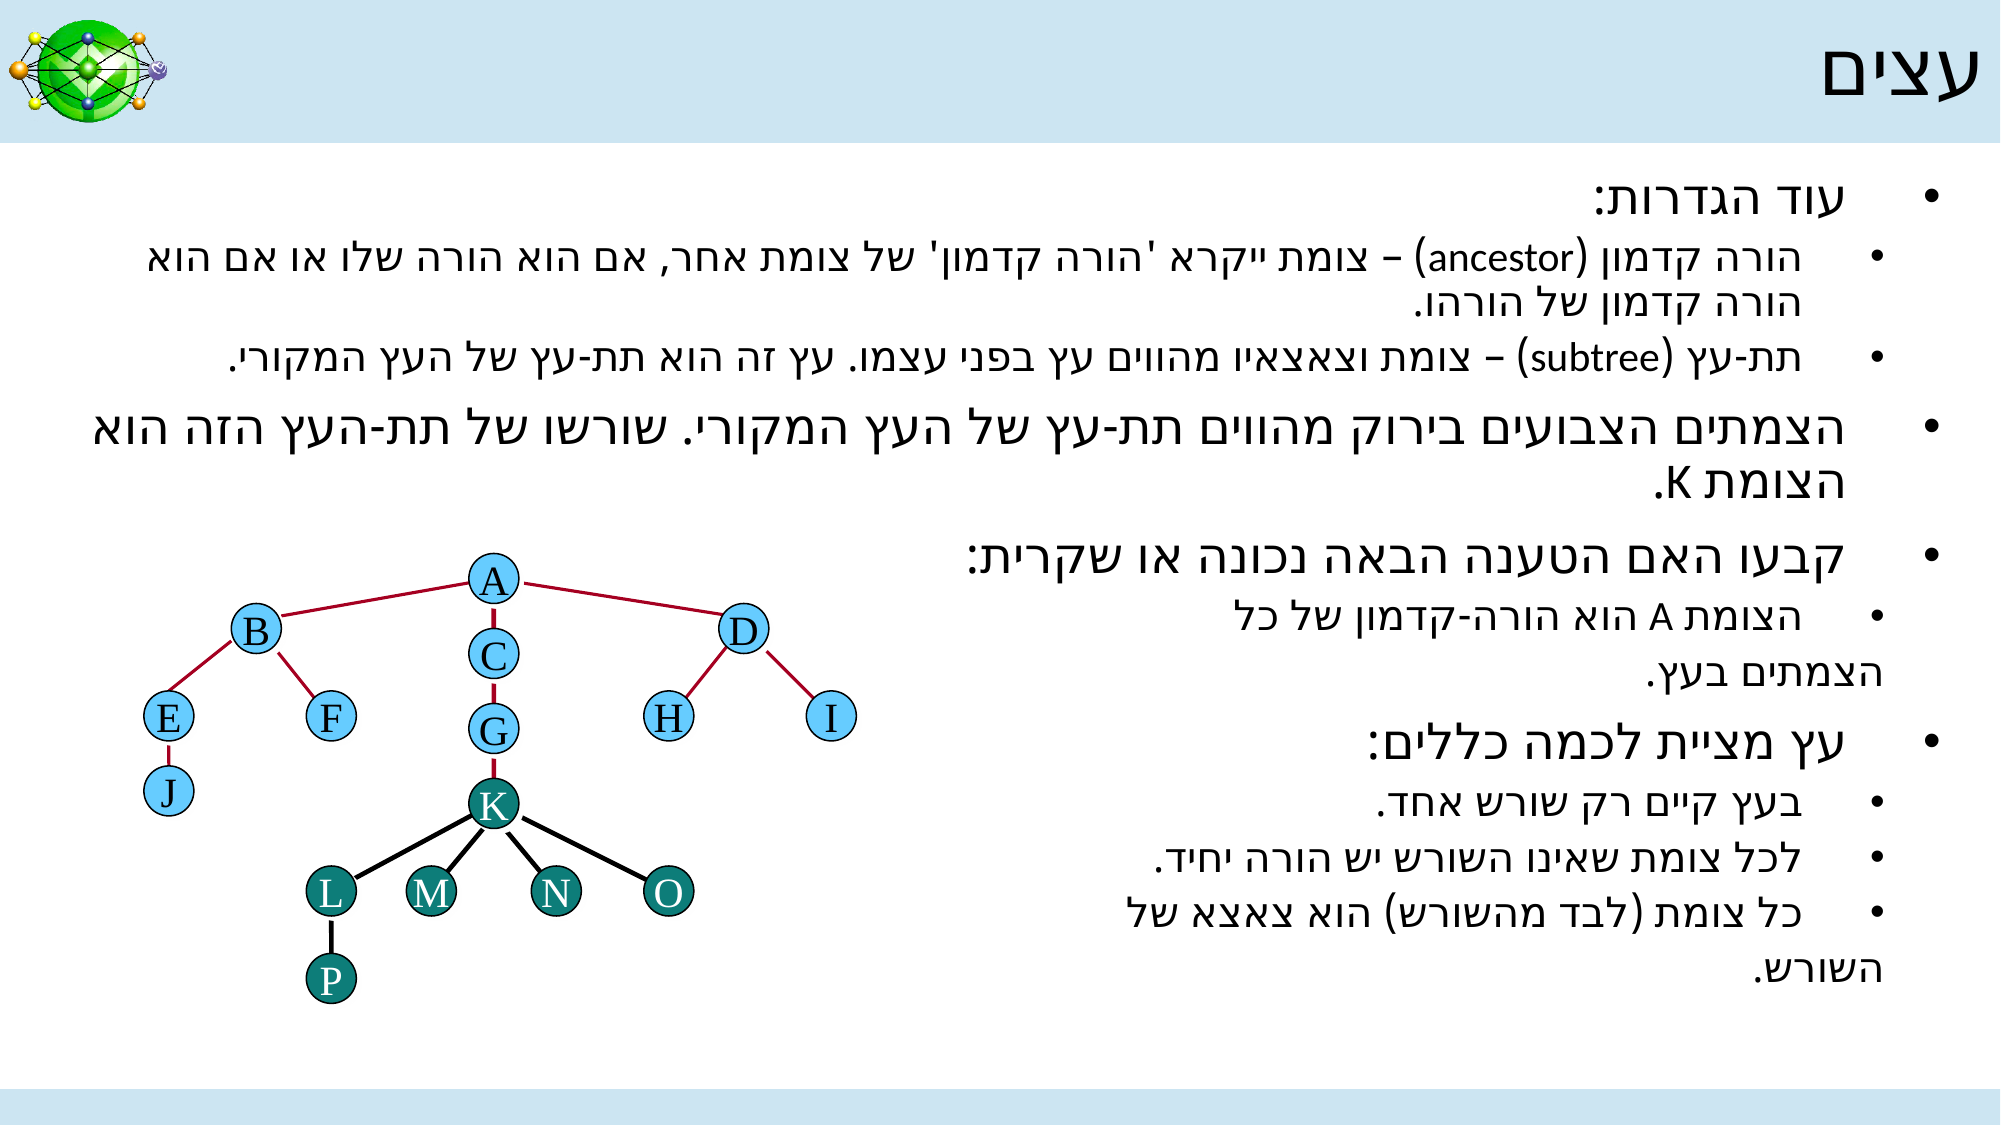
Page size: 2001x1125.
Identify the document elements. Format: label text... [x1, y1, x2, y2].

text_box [143, 553, 857, 1004]
title עצים [169, 0, 2000, 141]
list עוד הגדרות: הורה קדמון (ancestor) – צומת ייקרא 'הורה קדמון' של צומת אחר, אם הוא הורה שלו או אם הוא הורה קדמון של הורהו. תת-עץ (subtree) – צומת וצאצאיו מהווים עץ בפני עצמו. עץ זה הוא תת-עץ של העץ המקורי. הצמתים הצבועים בירוק מהווים תת-עץ של העץ המקורי. שורשו של תת-העץ הזה הוא הצומת K. קבעו האם הטענה הבאה נכונה או שקרית: הצומת A הוא הורה-קדמון של כל הצמתים בעץ. עץ מציית לכמה כללים: בעץ קיים רק שורש אחד. לכל צומת שאינו השורש יש הורה יחיד. כל צומת (לבד מהשורש) הוא צאצא של השורש. [45, 163, 1956, 1066]
picture [9, 19, 167, 123]
